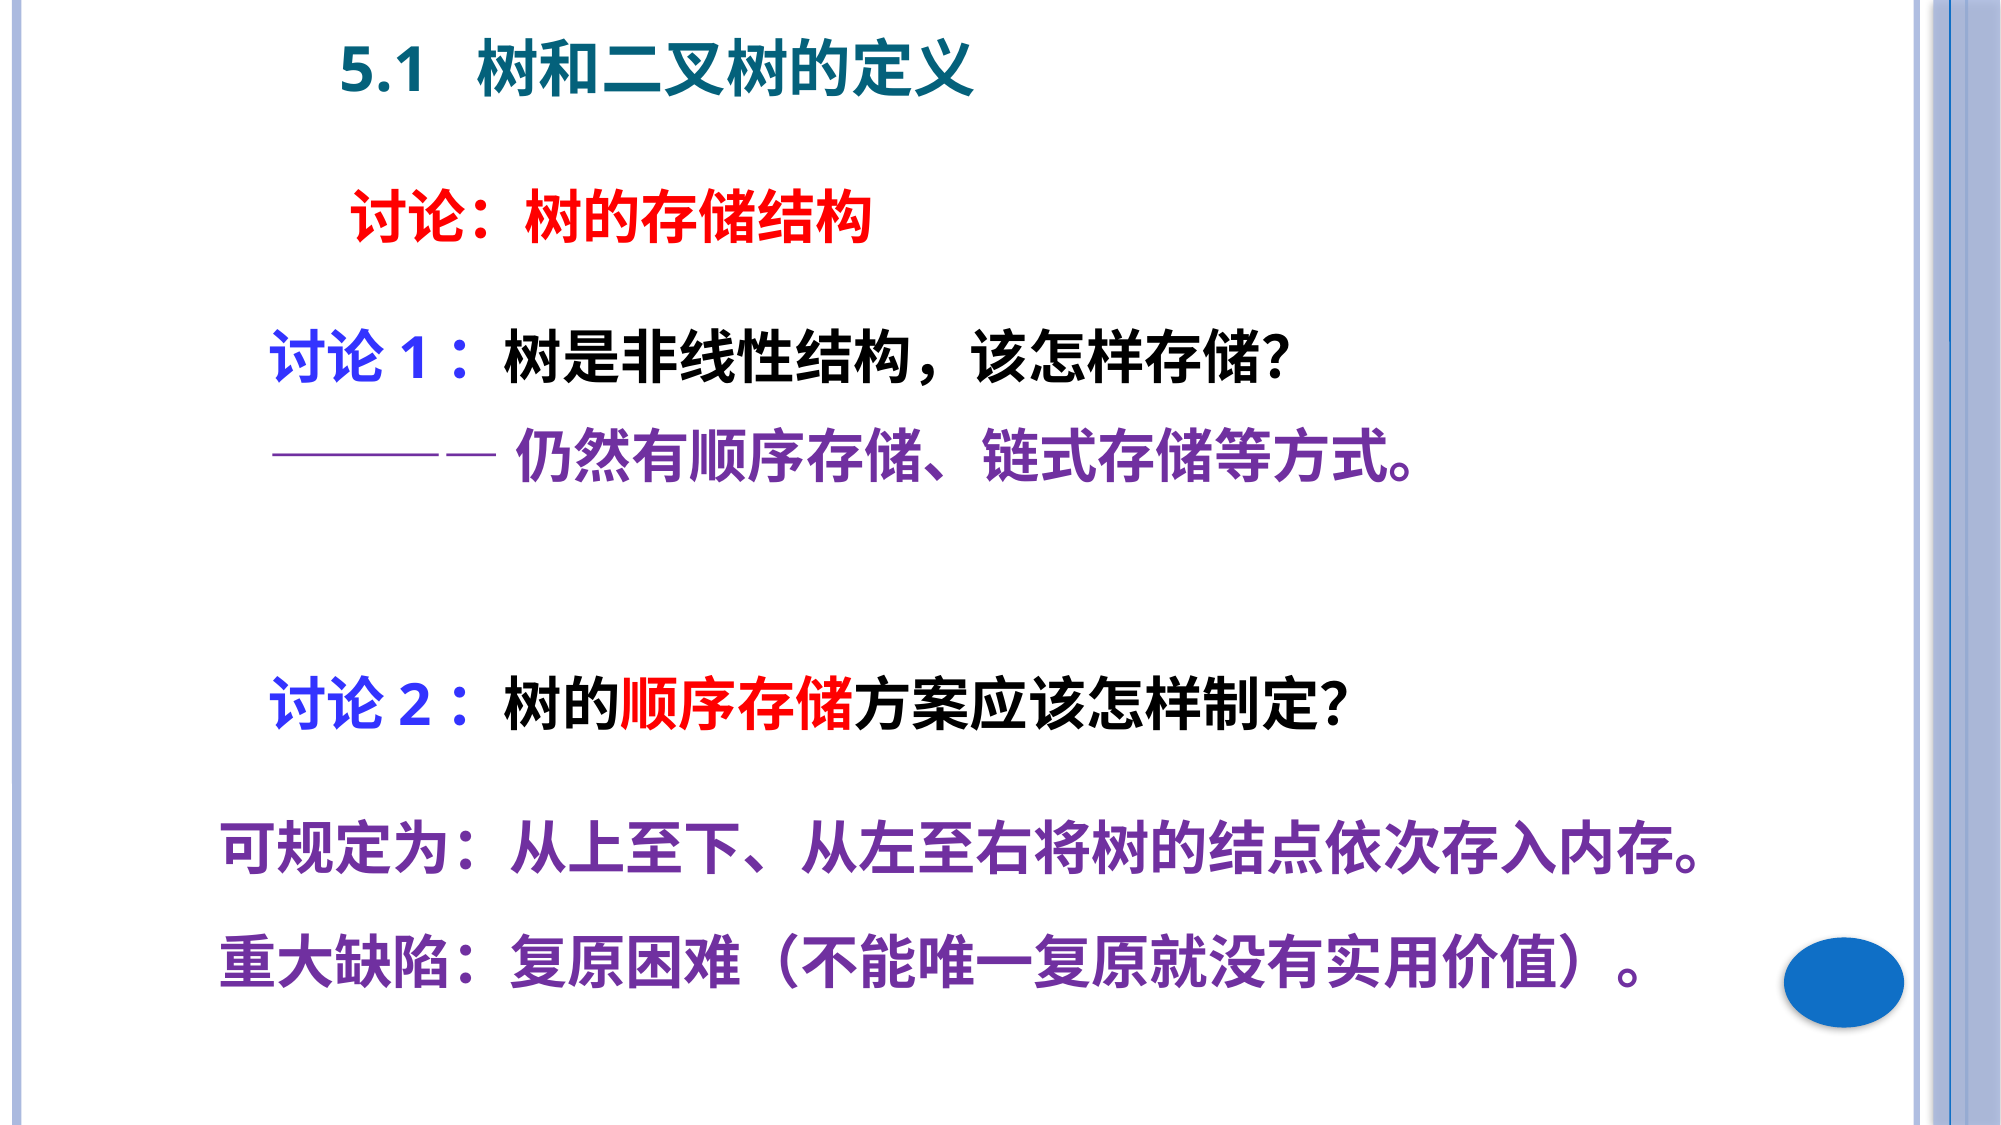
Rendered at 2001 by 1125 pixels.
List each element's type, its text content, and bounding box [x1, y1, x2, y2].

text_box 讨论1：树是非线性结构，该怎样存储？ ————仍然有顺序存储、链式存储等方式。 [253, 312, 1541, 497]
text_box 讨论2：树的顺序存储方案应该怎样制定？ [253, 632, 1465, 771]
text_box 可规定为：从上至下、从左至右将树的结点依次存入内存。 重大缺陷：复原困难（不能唯一复原就没有实用价值）。 [122, 796, 1799, 1017]
text_box 讨论：树的存储结构 [208, 165, 1015, 258]
text_box 5.1 树和二叉树的定义 [324, 19, 1131, 112]
